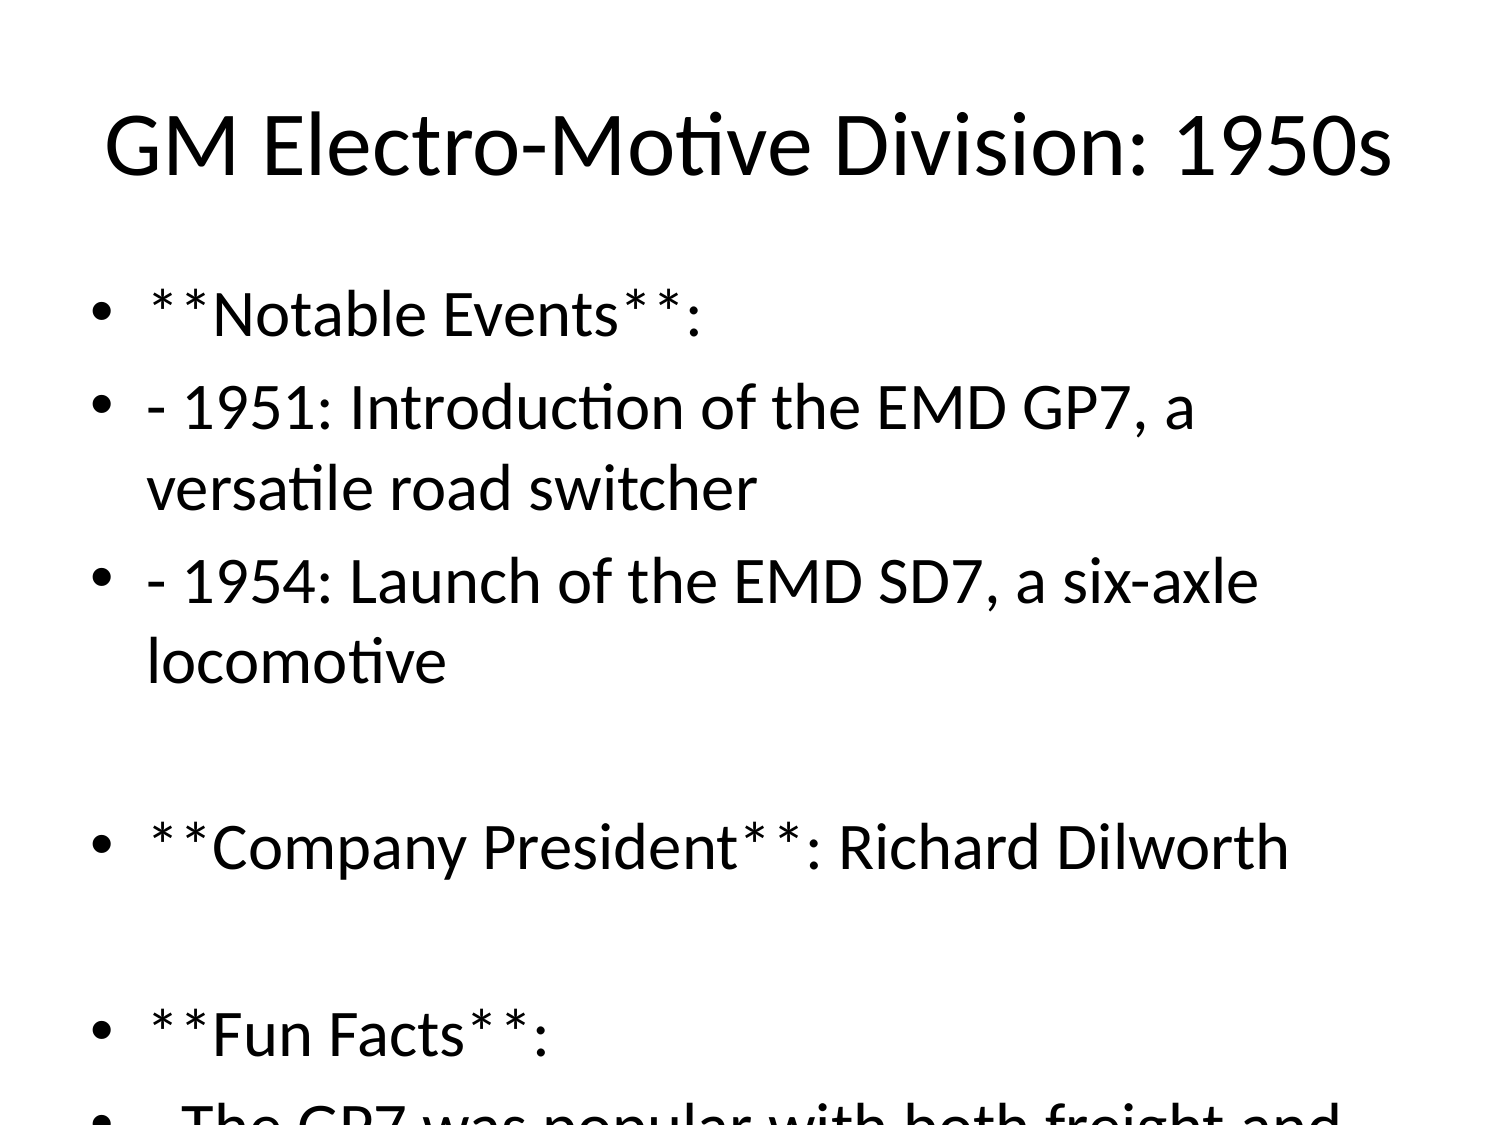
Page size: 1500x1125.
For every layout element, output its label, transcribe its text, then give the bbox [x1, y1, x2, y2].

list **Notable Events**: - 1951: Introduction of the EMD GP7, a versatile road switcher - 1954: Launch of the EMD SD7, a six-axle locomotive **Company President**: Richard Dilworth **Fun Facts**: - The GP7 was popular with both freight and passenger railroads for its flexibility and power. [75, 262, 1425, 1005]
title GM Electro-Motive Division: 1950s [75, 45, 1425, 233]
